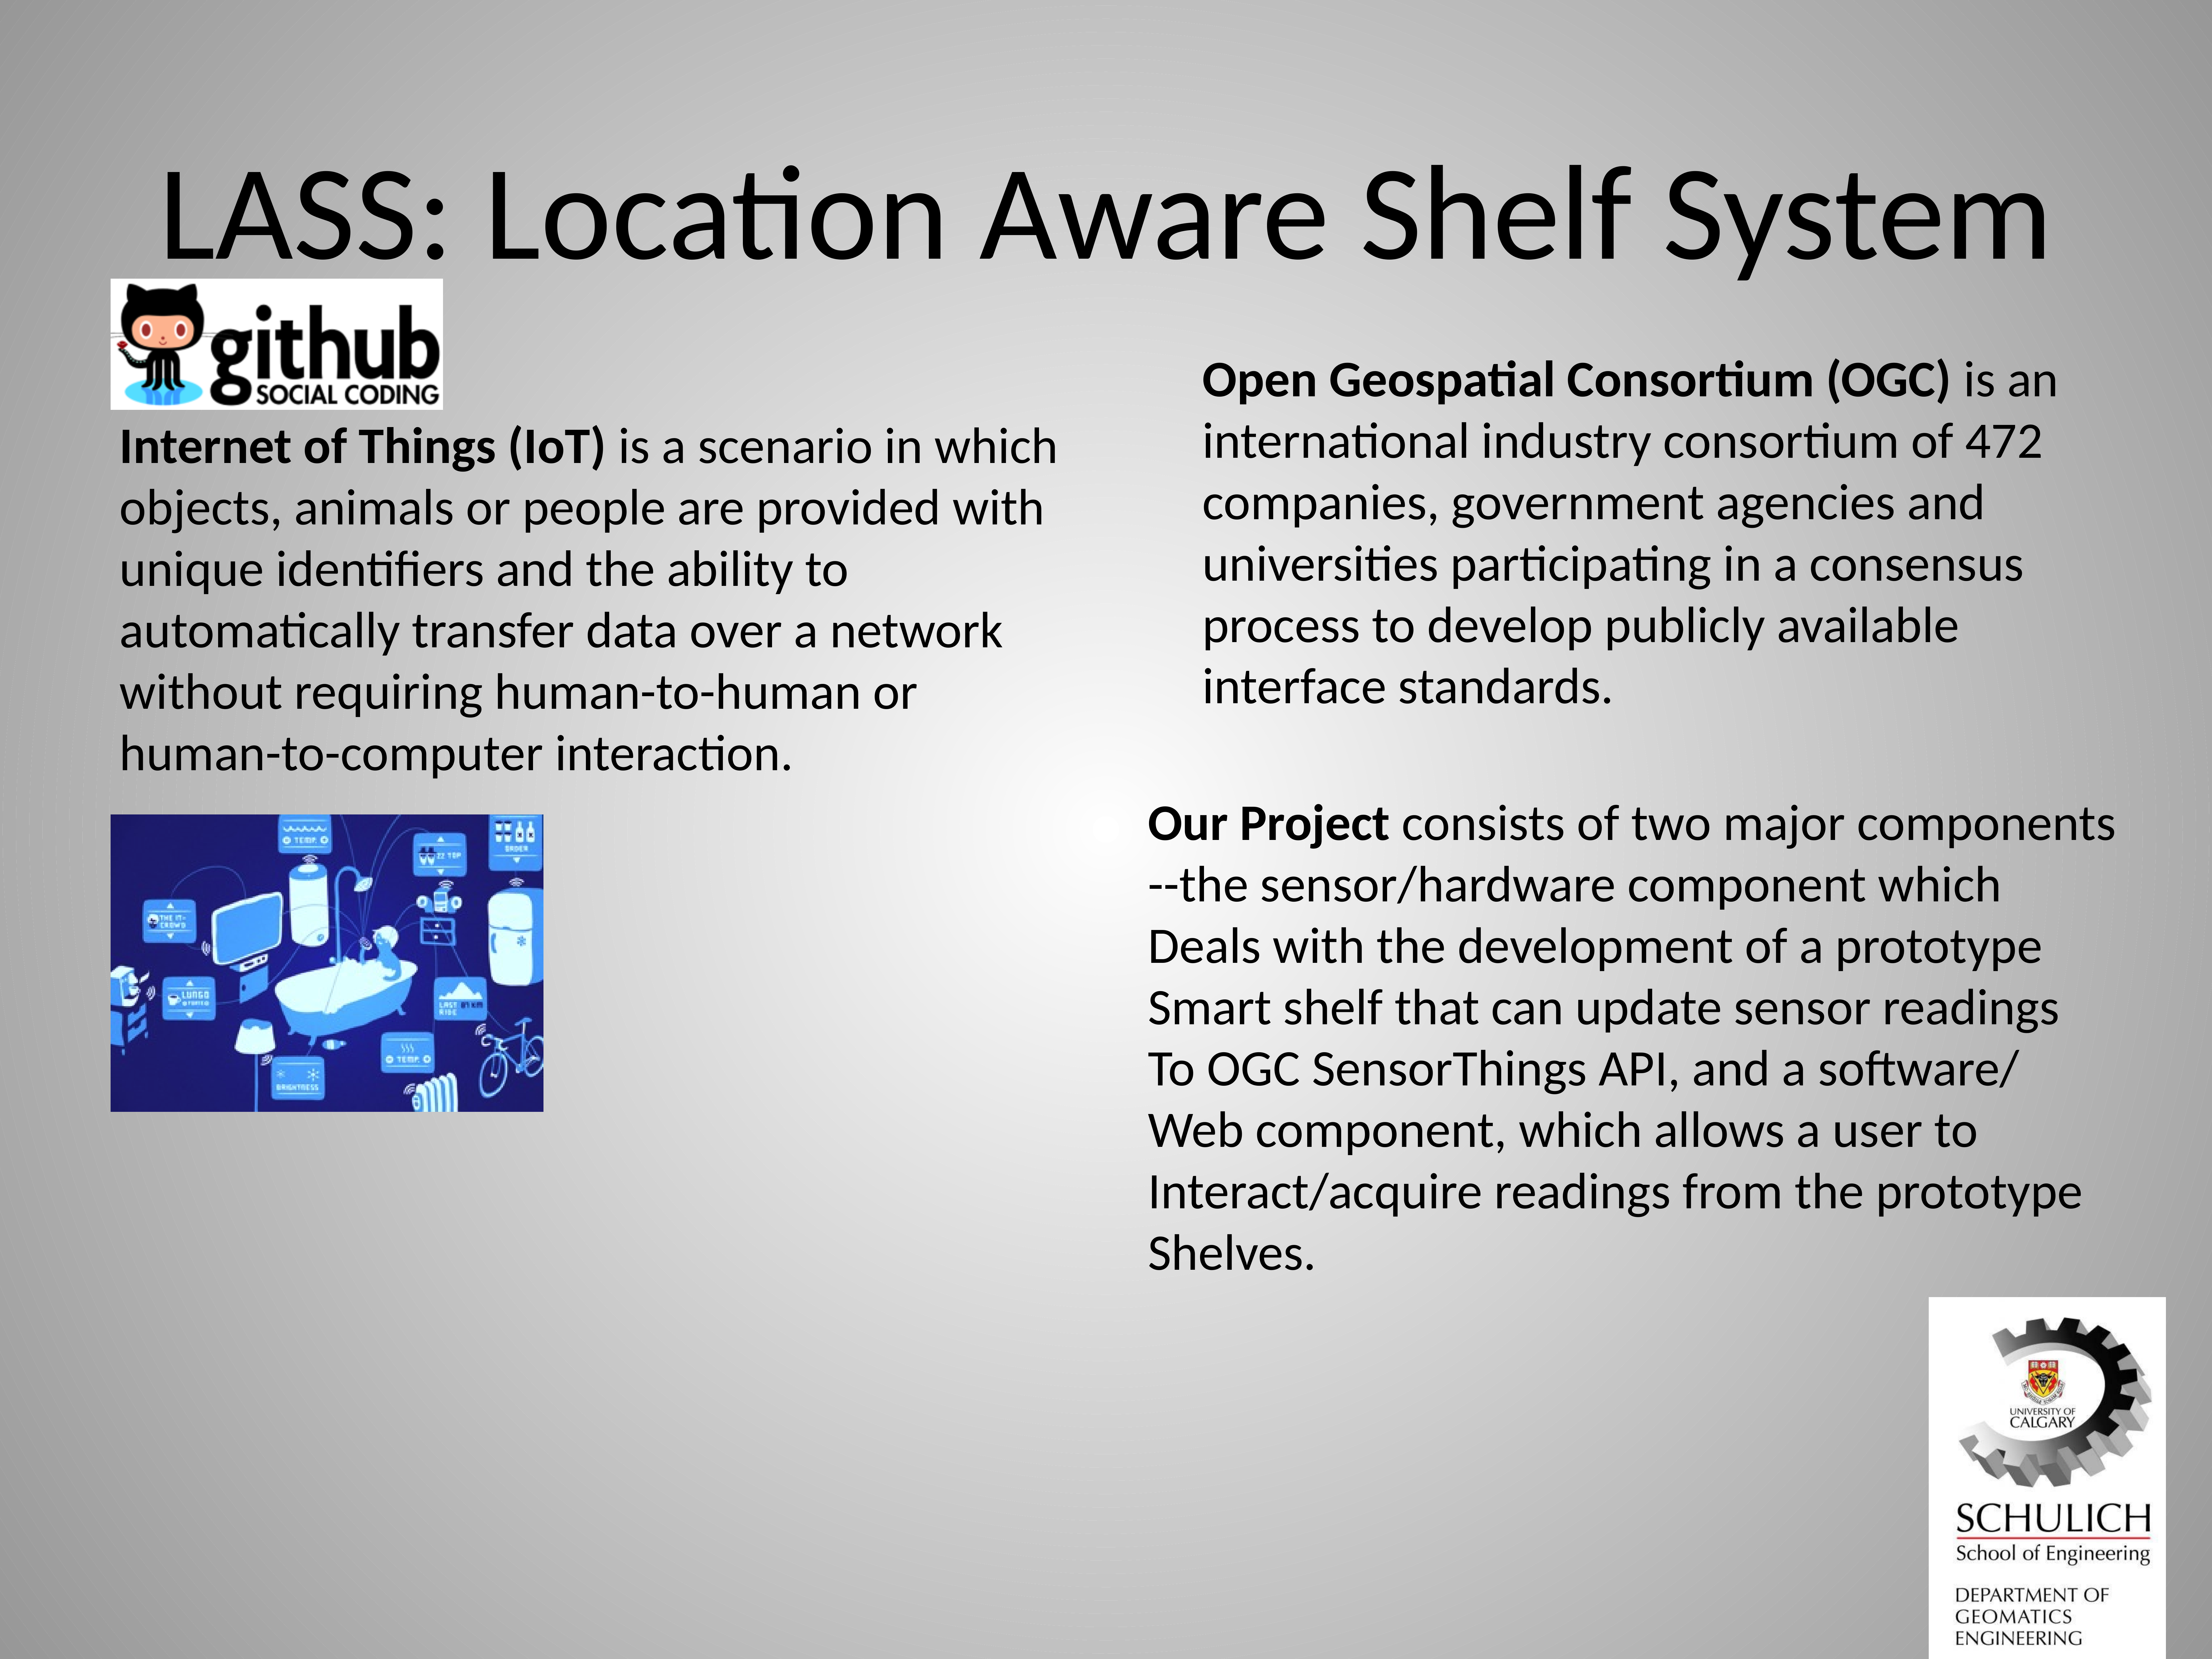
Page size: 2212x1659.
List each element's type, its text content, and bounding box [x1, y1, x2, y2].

text_box Internet of Things (IoT) is a scenario in which objects, animals or people are provided with unique identifiers and the ability to automatically transfer data over a network without requiring human-to-human or human-to-computer interaction. [115, 410, 1064, 783]
picture [1929, 1297, 2166, 1659]
title LASS: Location Aware Shelf System [111, 66, 2101, 343]
text_box Our Project consists of two major components --the sensor/hardware component which Deals with the development of a prototype Smart shelf that can update sensor readings To OGC SensorThings API, and a software/ Web component, which allows a user to Interact/acquire readings from the prototype Shelves. [1143, 786, 2121, 1283]
list [1139, 814, 2101, 1482]
picture [110, 279, 443, 410]
picture [110, 814, 543, 1112]
text_box Open Geospatial Consortium (OGC) is an international industry consortium of 472 companies, government agencies and universities participating in a consensus process to develop publicly available interface standards. [1198, 343, 2073, 782]
